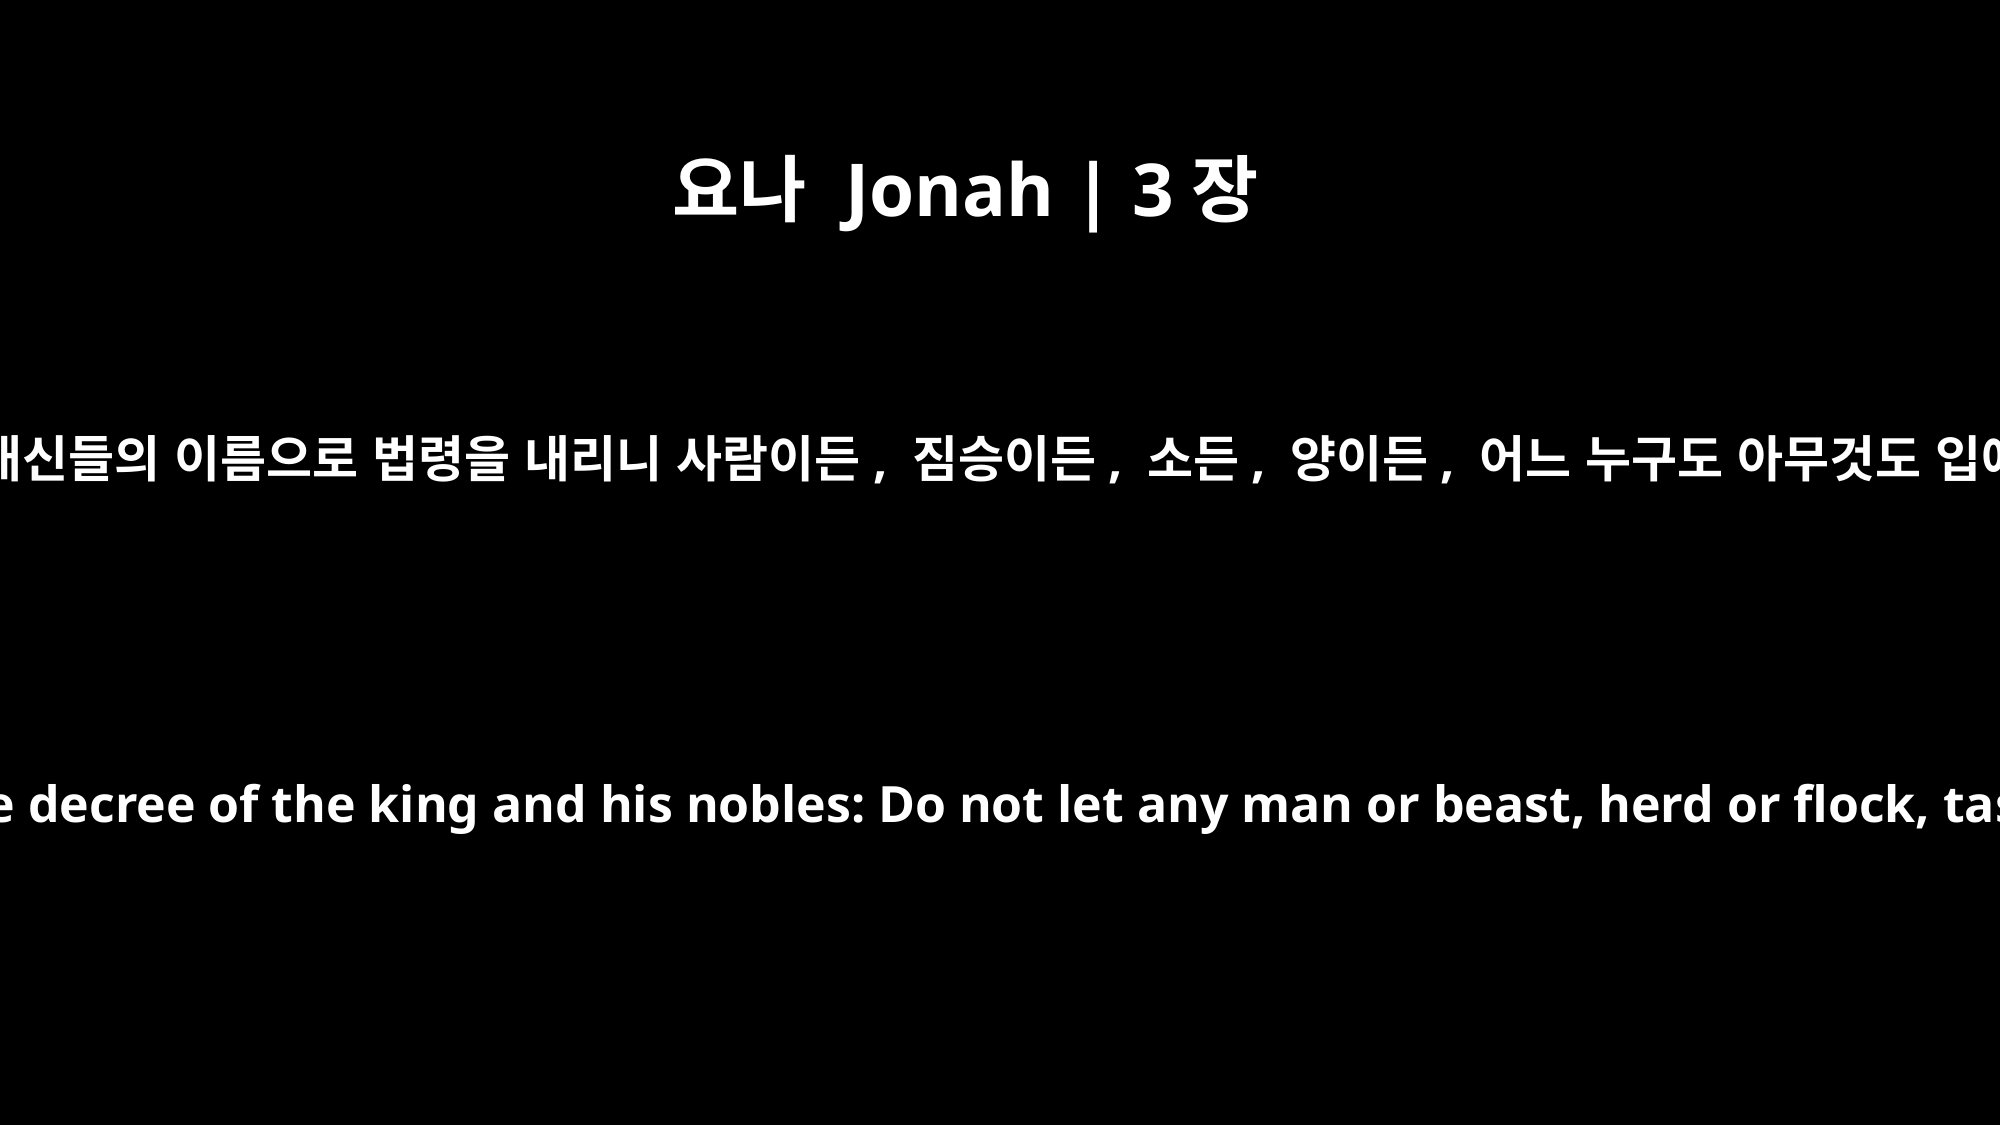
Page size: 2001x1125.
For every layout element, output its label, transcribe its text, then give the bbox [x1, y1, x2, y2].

text_box 7 그러고는 니느웨 온 지역에 선포했습니다. “왕과 왕의 대신들의 이름으로 법령을 내리니 사람이든, 짐승이든, 소든, 양이든, 어느 누구도 아무것도 입에 대지 말라. 아무것도 먹지도 말고 마시지도 말라. [0, 359, 2000, 495]
text_box 요나 Jonah | 3장 [657, 136, 1275, 239]
text_box Then he issued a proclamation in Nineveh: "By the decree of the king and his nobles: Do not let any man or beast, herd or flock, taste anything; do not let them eat or drink. [0, 764, 2000, 840]
